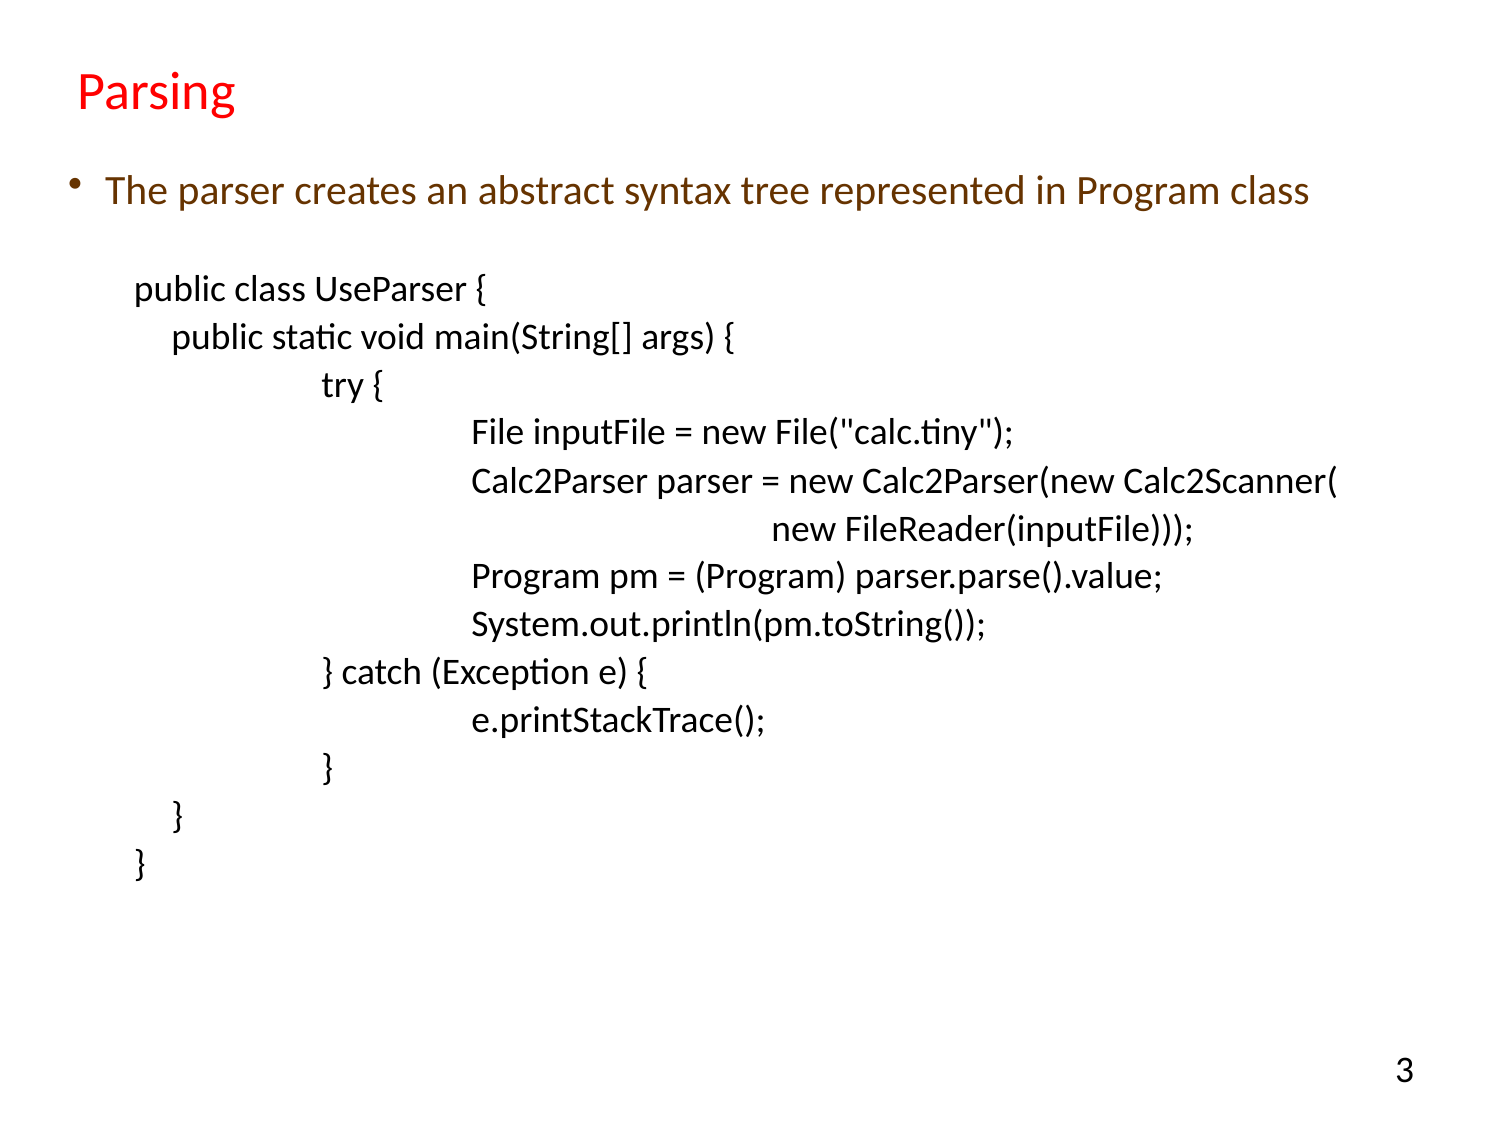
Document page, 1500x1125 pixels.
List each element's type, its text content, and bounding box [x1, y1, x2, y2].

slide_number 3 [1312, 1037, 1438, 1101]
title Parsing [62, 49, 1426, 126]
list The parser creates an abstract syntax tree represented in Program class public class UseParser { public static void main(String[] args) { try { File inputFile = new File("calc.tiny"); Calc2Parser parser = new Calc2Parser(new Calc2Scanner( new FileReader(inputFile))); Program pm = (Program) parser.parse().value; System.out.println(pm.toString()); } catch (Exception e) { e.printStackTrace(); } } } [52, 160, 1429, 1012]
